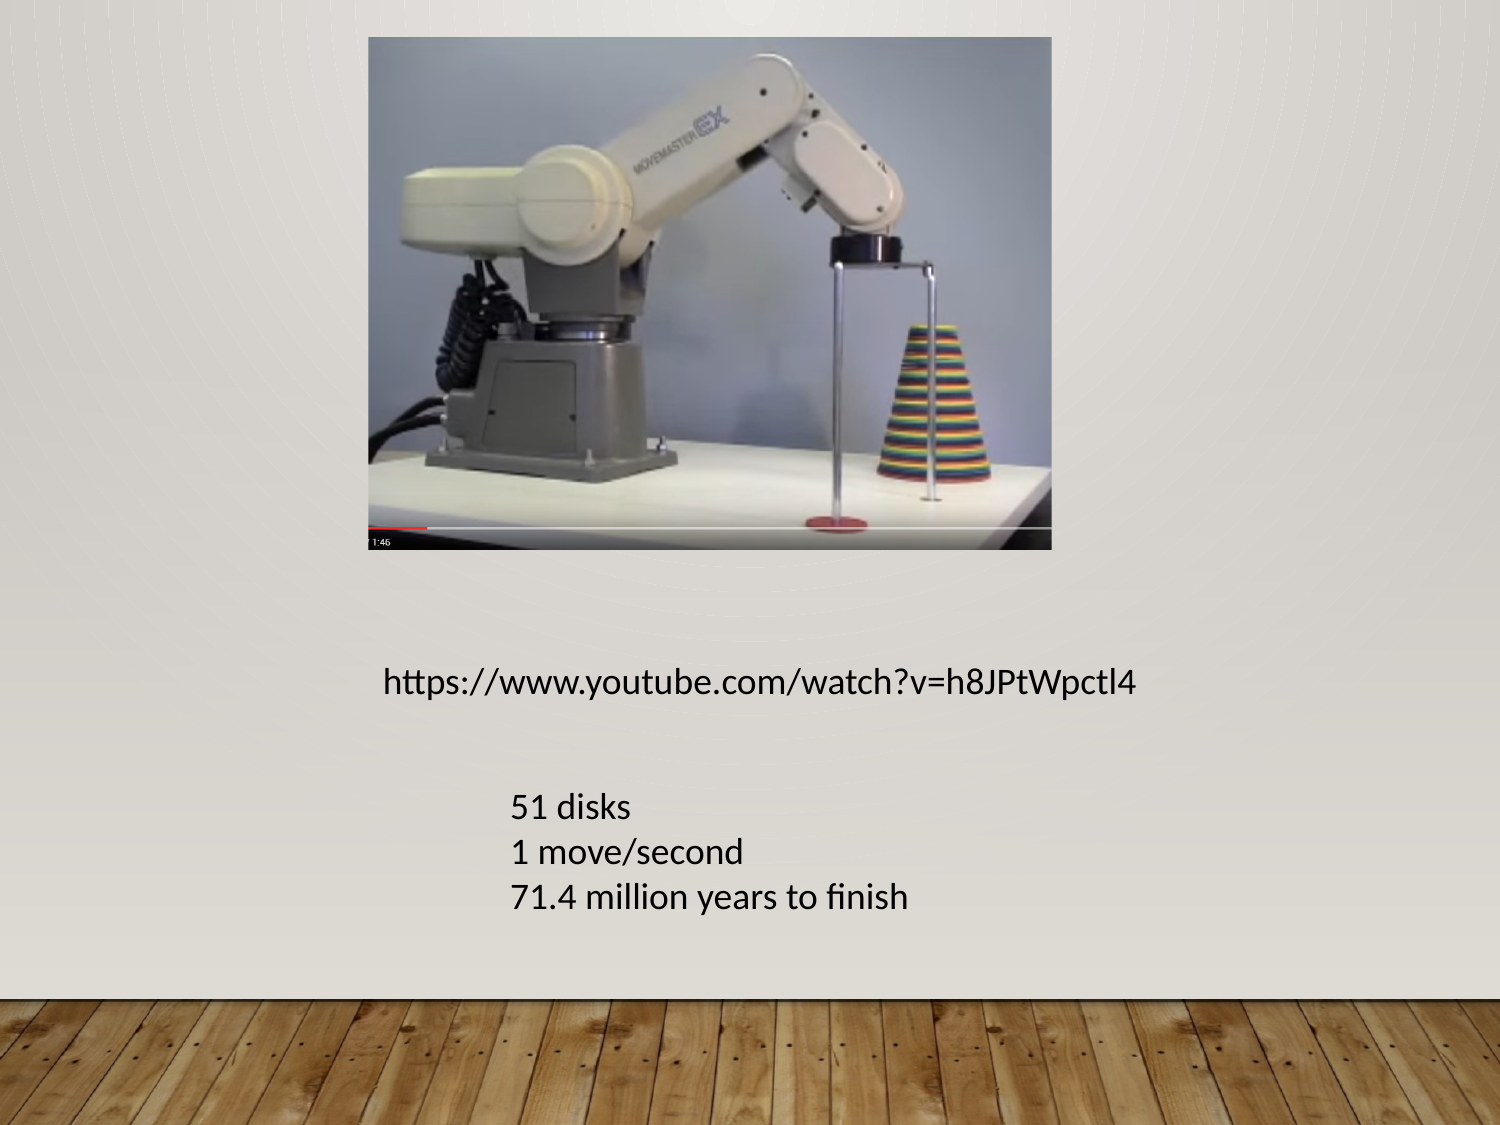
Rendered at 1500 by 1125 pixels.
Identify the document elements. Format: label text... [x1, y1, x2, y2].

picture [368, 37, 1052, 551]
text_box 51 disks 1 move/second 71.4 million years to finish [495, 774, 925, 925]
text_box https://www.youtube.com/watch?v=h8JPtWpctl4 [368, 649, 1281, 710]
picture [0, 999, 1500, 1125]
